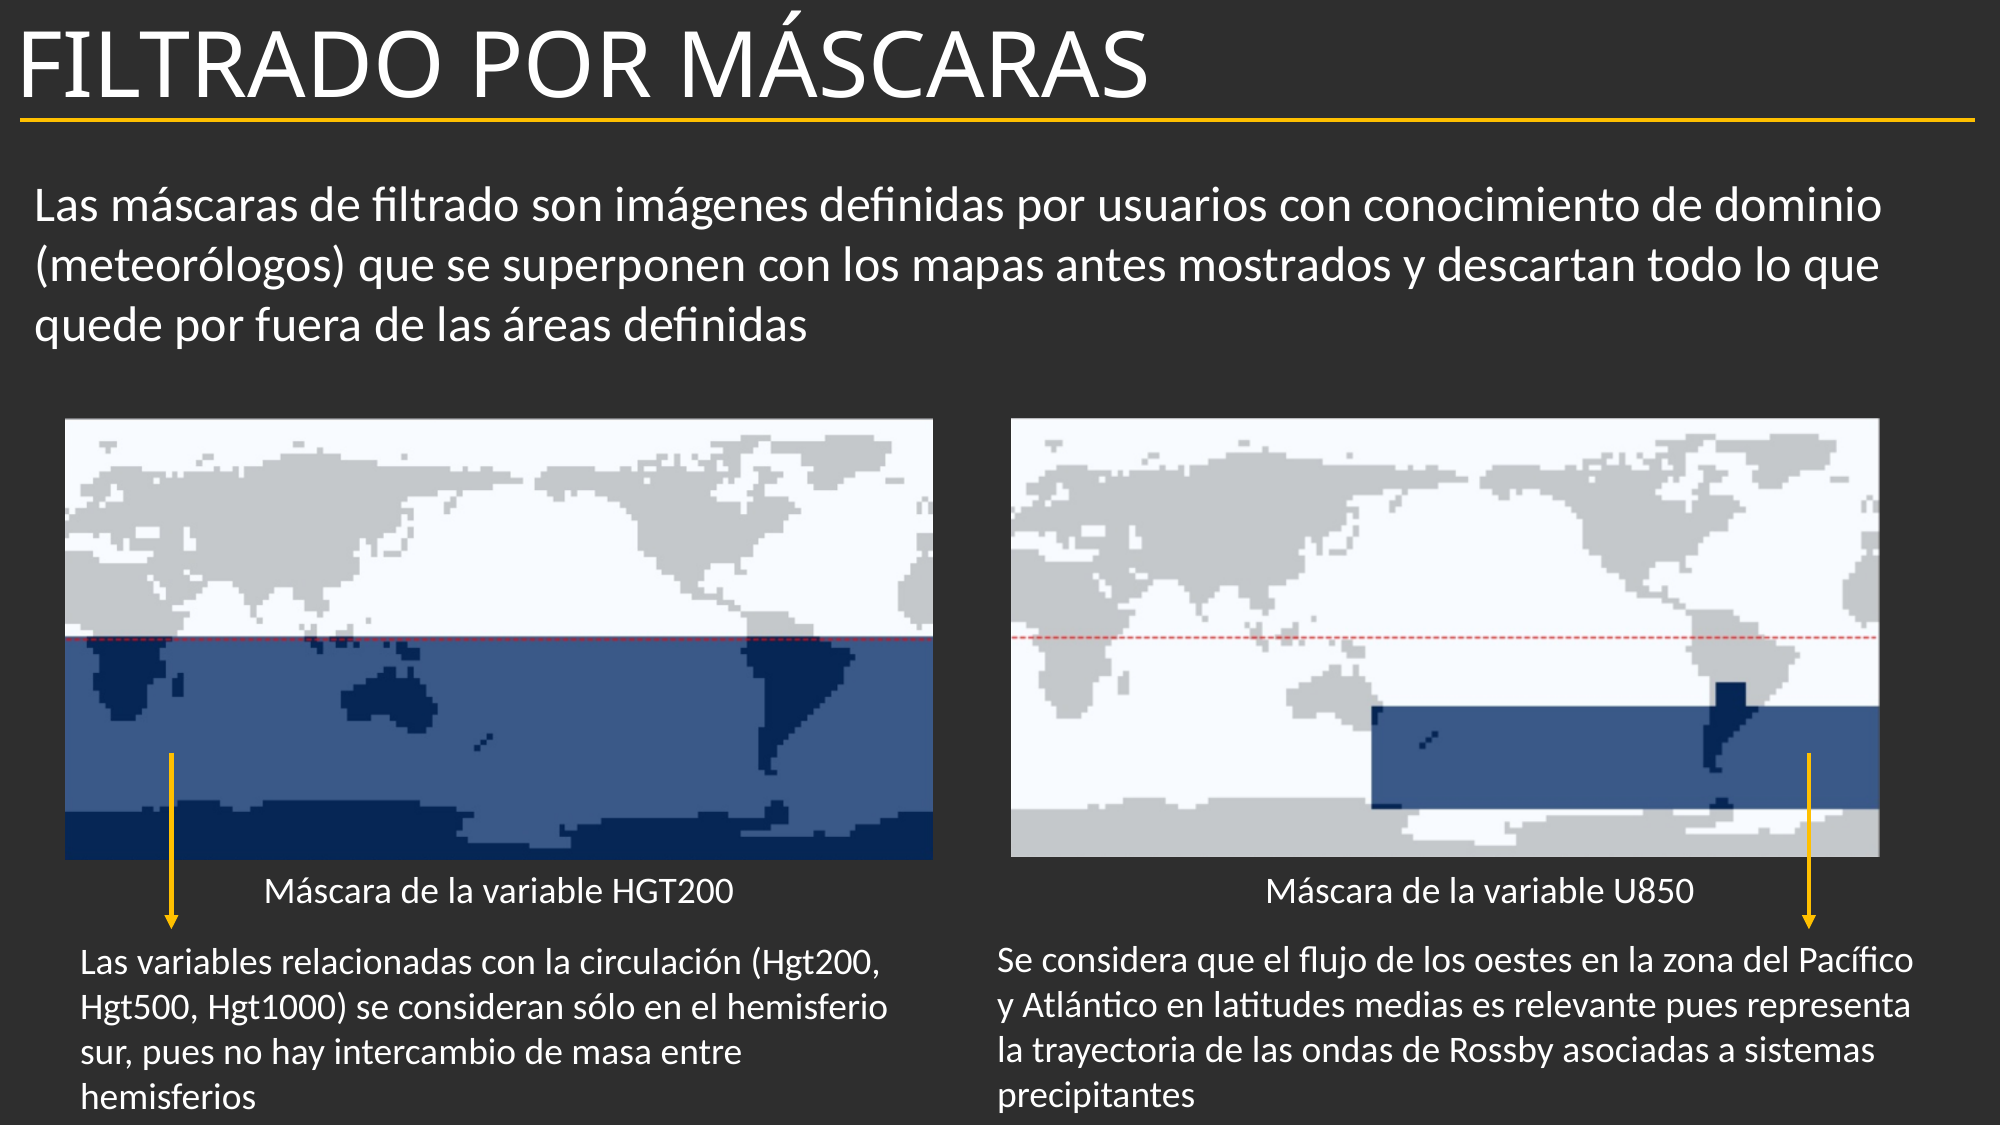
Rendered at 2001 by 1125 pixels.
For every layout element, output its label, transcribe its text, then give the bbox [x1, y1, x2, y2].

picture [1011, 418, 1880, 857]
text_box Las máscaras de filtrado son imágenes definidas por usuarios con conocimiento de dominio (meteorólogos) que se superponen con los mapas antes mostrados y descartan todo lo que quede por fuera de las áreas definidas [20, 164, 1956, 359]
text_box Máscara de la variable HGT200 [248, 860, 750, 919]
text_box Máscara de la variable U850 [1250, 859, 1710, 919]
title FILTRADO POR MÁSCARAS [0, 0, 1980, 135]
text_box Las variables relacionadas con la circulación (Hgt200, Hgt500, Hgt1000) se consideran sólo en el hemisferio sur, pues no hay intercambio de masa entre hemisferios [65, 929, 933, 1124]
text_box Se considera que el flujo de los oestes en la zona del Pacífico y Atlántico en latitudes medias es relevante pues representa la trayectoria de las ondas de Rossby asociadas a sistemas precipitantes [982, 928, 1938, 1123]
picture [65, 418, 933, 860]
